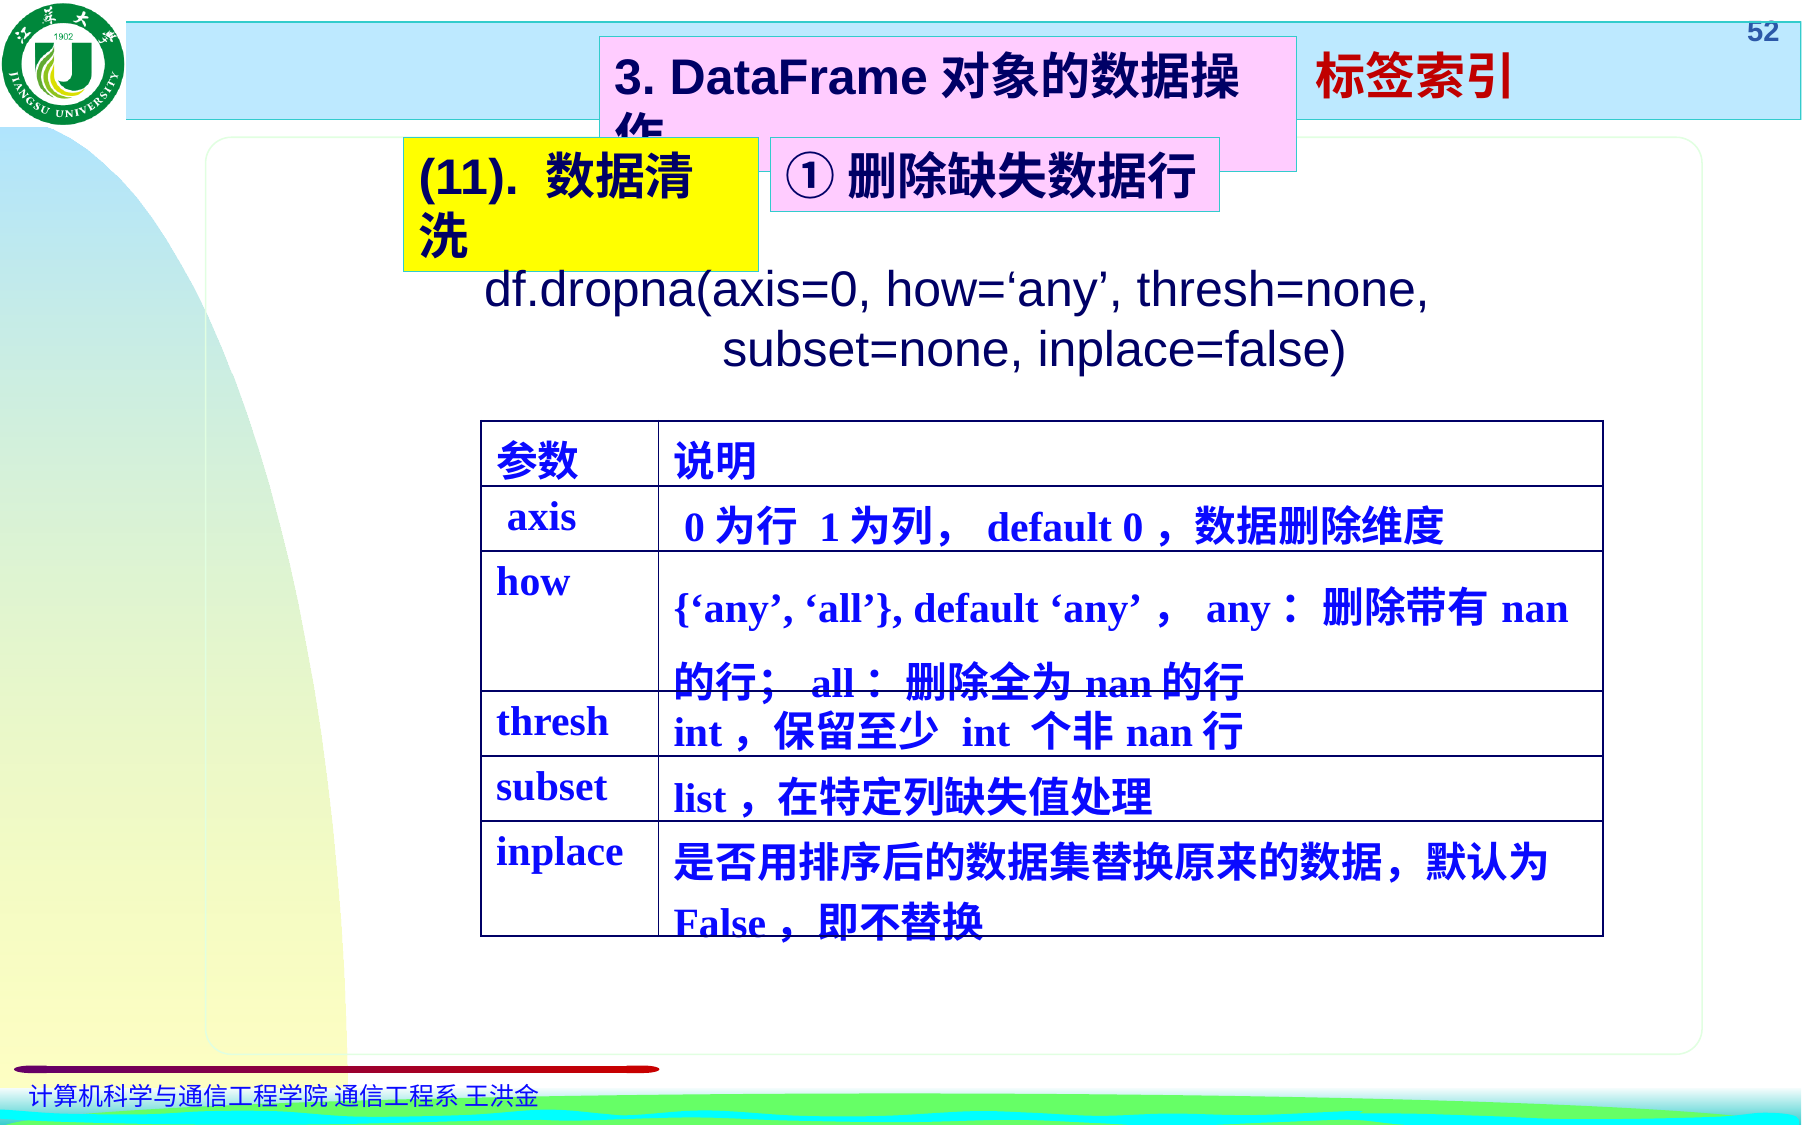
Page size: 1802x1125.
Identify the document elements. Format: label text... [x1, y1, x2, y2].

table_cell how [482, 552, 658, 690]
table_cell list，在特定列缺失值处理 [659, 757, 1602, 820]
text_box df.dropna(axis=0, how=‘any’, thresh=none, subset=none, inplace=false) [469, 249, 1604, 385]
text_box ①​删除缺失数据行 [770, 137, 1220, 212]
table_cell subset [482, 757, 658, 820]
table_cell thresh [482, 692, 658, 755]
table_cell {‘any’, ‘all’}, default ‘any’，any：删除带有nan的行；all：删除全为nan的行 [659, 552, 1602, 690]
table_cell inplace [482, 822, 658, 935]
text_box 标签索引 [1300, 36, 1561, 112]
table_cell axis [482, 487, 658, 550]
picture [0, 1, 126, 127]
table_header 说明 [659, 422, 1602, 485]
text_box 3. DataFrame对象的数据操作 [599, 36, 1297, 172]
table_cell int，保留至少 int 个非nan行 [659, 692, 1602, 755]
table_cell 0为行 1为列，default 0，数据删除维度 [659, 487, 1602, 550]
text_box (11). 数据清洗 [403, 137, 759, 272]
table_header 参数 [482, 422, 658, 485]
table_cell 是否用排序后的数据集替换原来的数据，默认为False，即不替换 [659, 822, 1602, 935]
